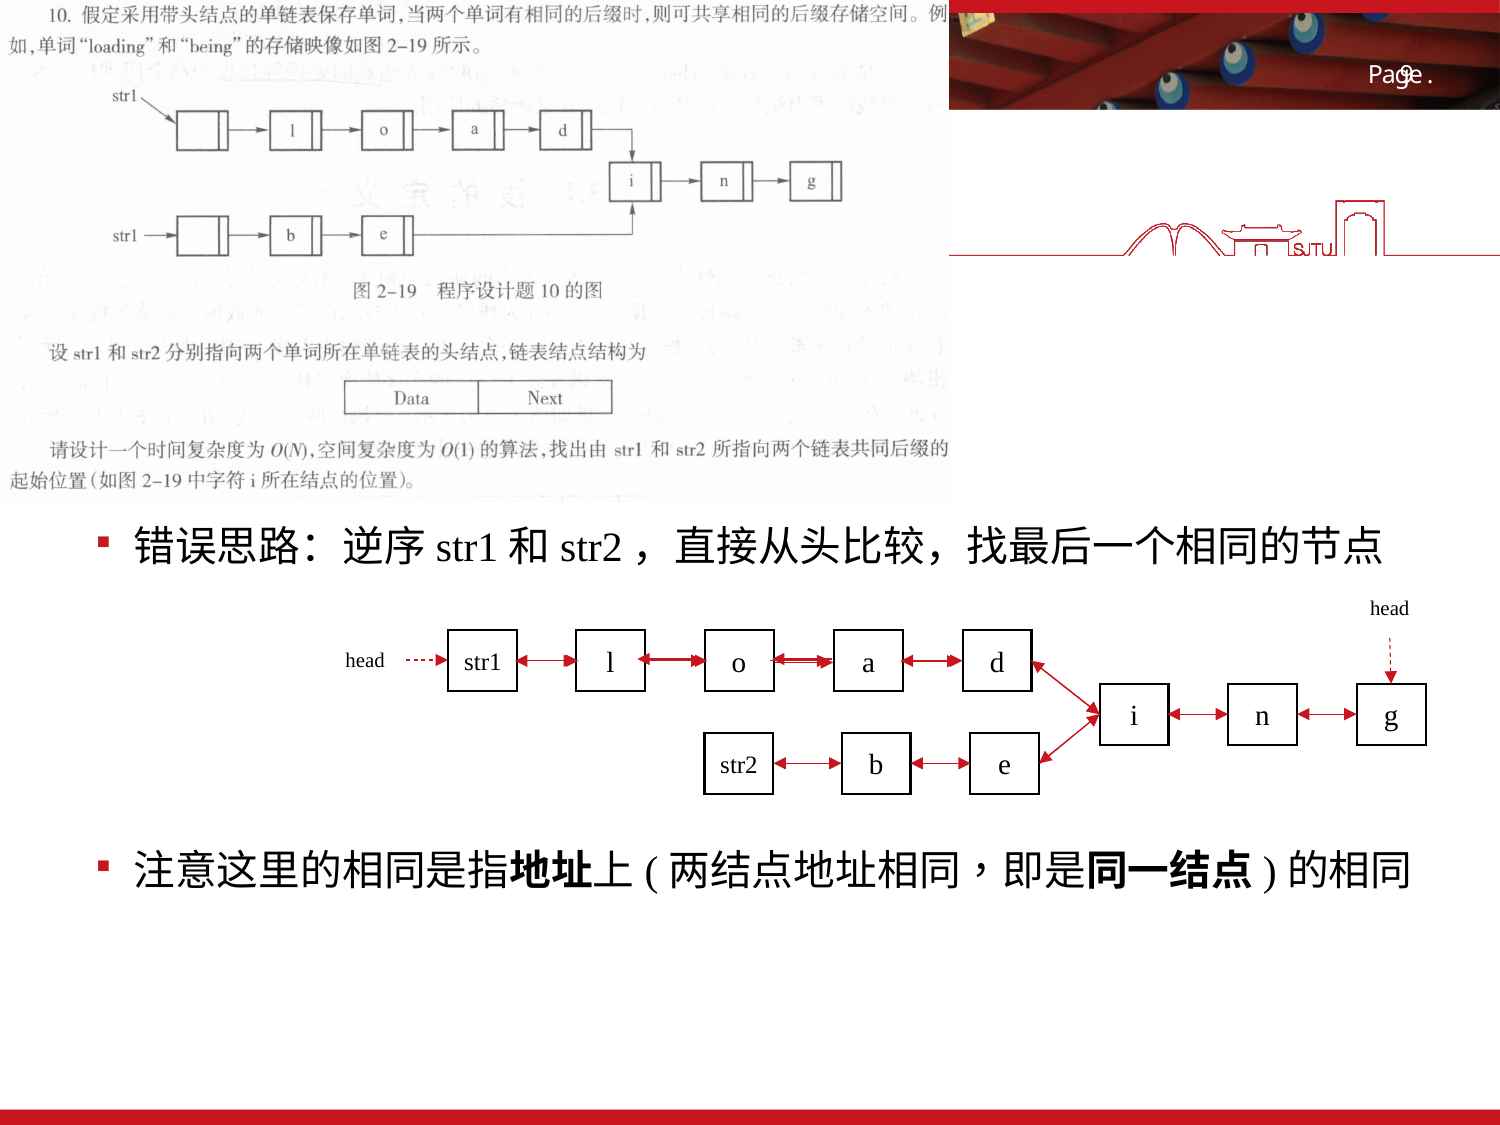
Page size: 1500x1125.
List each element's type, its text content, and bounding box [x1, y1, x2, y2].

text_box head [323, 627, 407, 690]
text_box n [1227, 683, 1298, 746]
text_box l [575, 629, 646, 692]
text_box d [962, 629, 1033, 692]
text_box e [969, 732, 1040, 795]
text_box head [1348, 576, 1432, 639]
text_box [1031, 660, 1100, 715]
text_box str1 [447, 629, 518, 692]
text_box str2 [703, 732, 774, 795]
picture [0, 0, 1500, 503]
text_box b [841, 732, 912, 795]
text_box g [1356, 683, 1427, 746]
text_box i [1100, 683, 1170, 746]
text_box o [704, 629, 775, 692]
list 错误思路：逆序str1和str2，直接从头比较，找最后一个相同的节点 注意这里的相同是指地址上(两结点地址相同，即是同一结点)的相同 [81, 502, 1455, 1084]
text_box a [833, 629, 904, 692]
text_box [1039, 714, 1100, 764]
